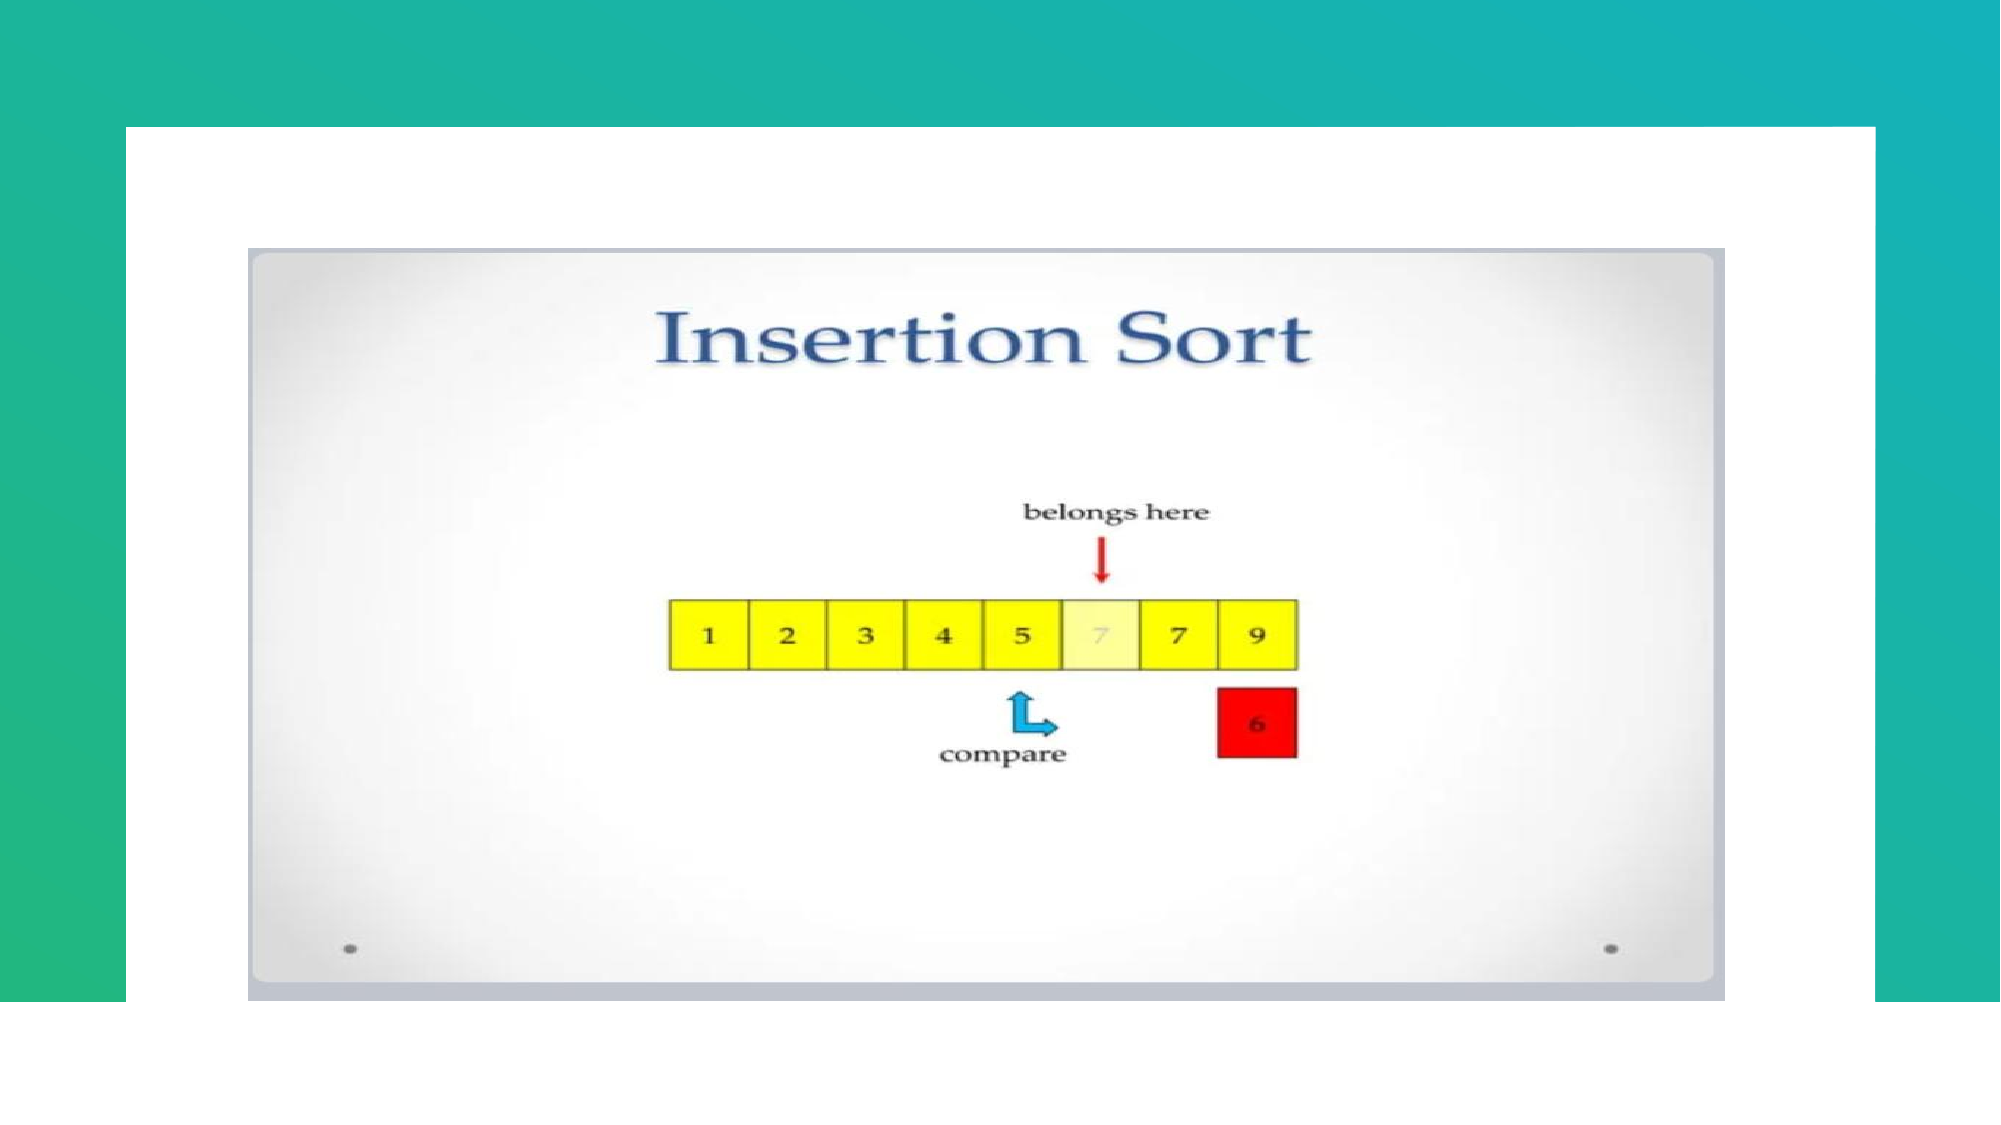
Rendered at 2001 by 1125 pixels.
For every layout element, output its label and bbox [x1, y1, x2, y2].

list [248, 248, 1725, 1001]
